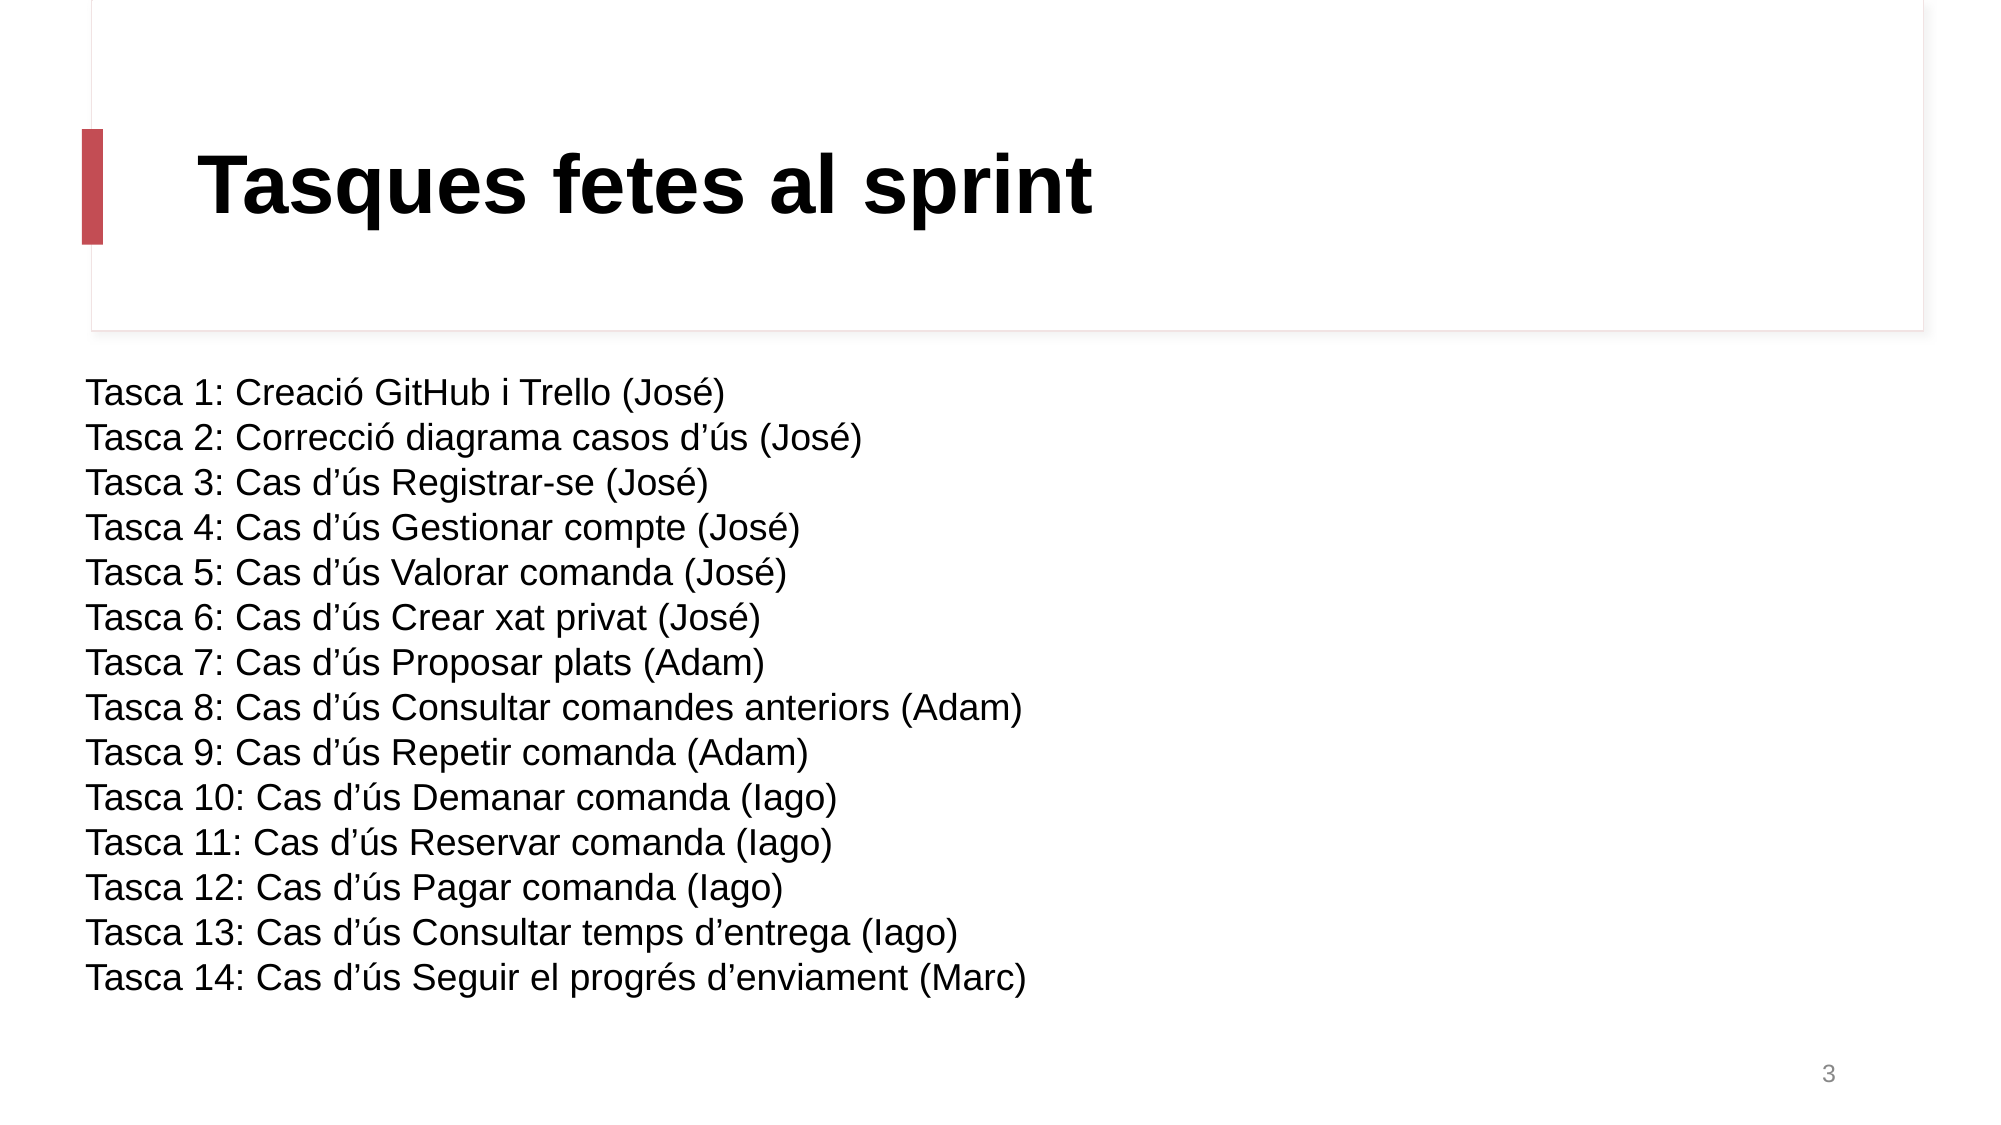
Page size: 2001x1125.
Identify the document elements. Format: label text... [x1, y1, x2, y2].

slide_number ‹#› [1401, 1042, 1851, 1103]
text_box Tasca 1: Creació GitHub i Trello (José) Tasca 2: Correcció diagrama casos d’ús (José) Tasca 3: Cas d’ús Registrar-se (José) Tasca 4: Cas d’ús Gestionar compte (José) Tasca 5: Cas d’ús Valorar comanda (José) Tasca 6: Cas d’ús Crear xat privat (José) Tasca 7: Cas d’ús Proposar plats (Adam) Tasca 8: Cas d’ús Consultar comandes anteriors (Adam) Tasca 9: Cas d’ús Repetir comanda (Adam) Tasca 10: Cas d’ús Demanar comanda (Iago) Tasca 11: Cas d’ús Reservar comanda (Iago) Tasca 12: Cas d’ús Pagar comanda (Iago) Tasca 13: Cas d’ús Consultar temps d’entrega (Iago) Tasca 14: Cas d’ús Seguir el progrés d’enviament (Marc) [70, 360, 1715, 1006]
title Tasques fetes al sprint [183, 90, 1851, 284]
